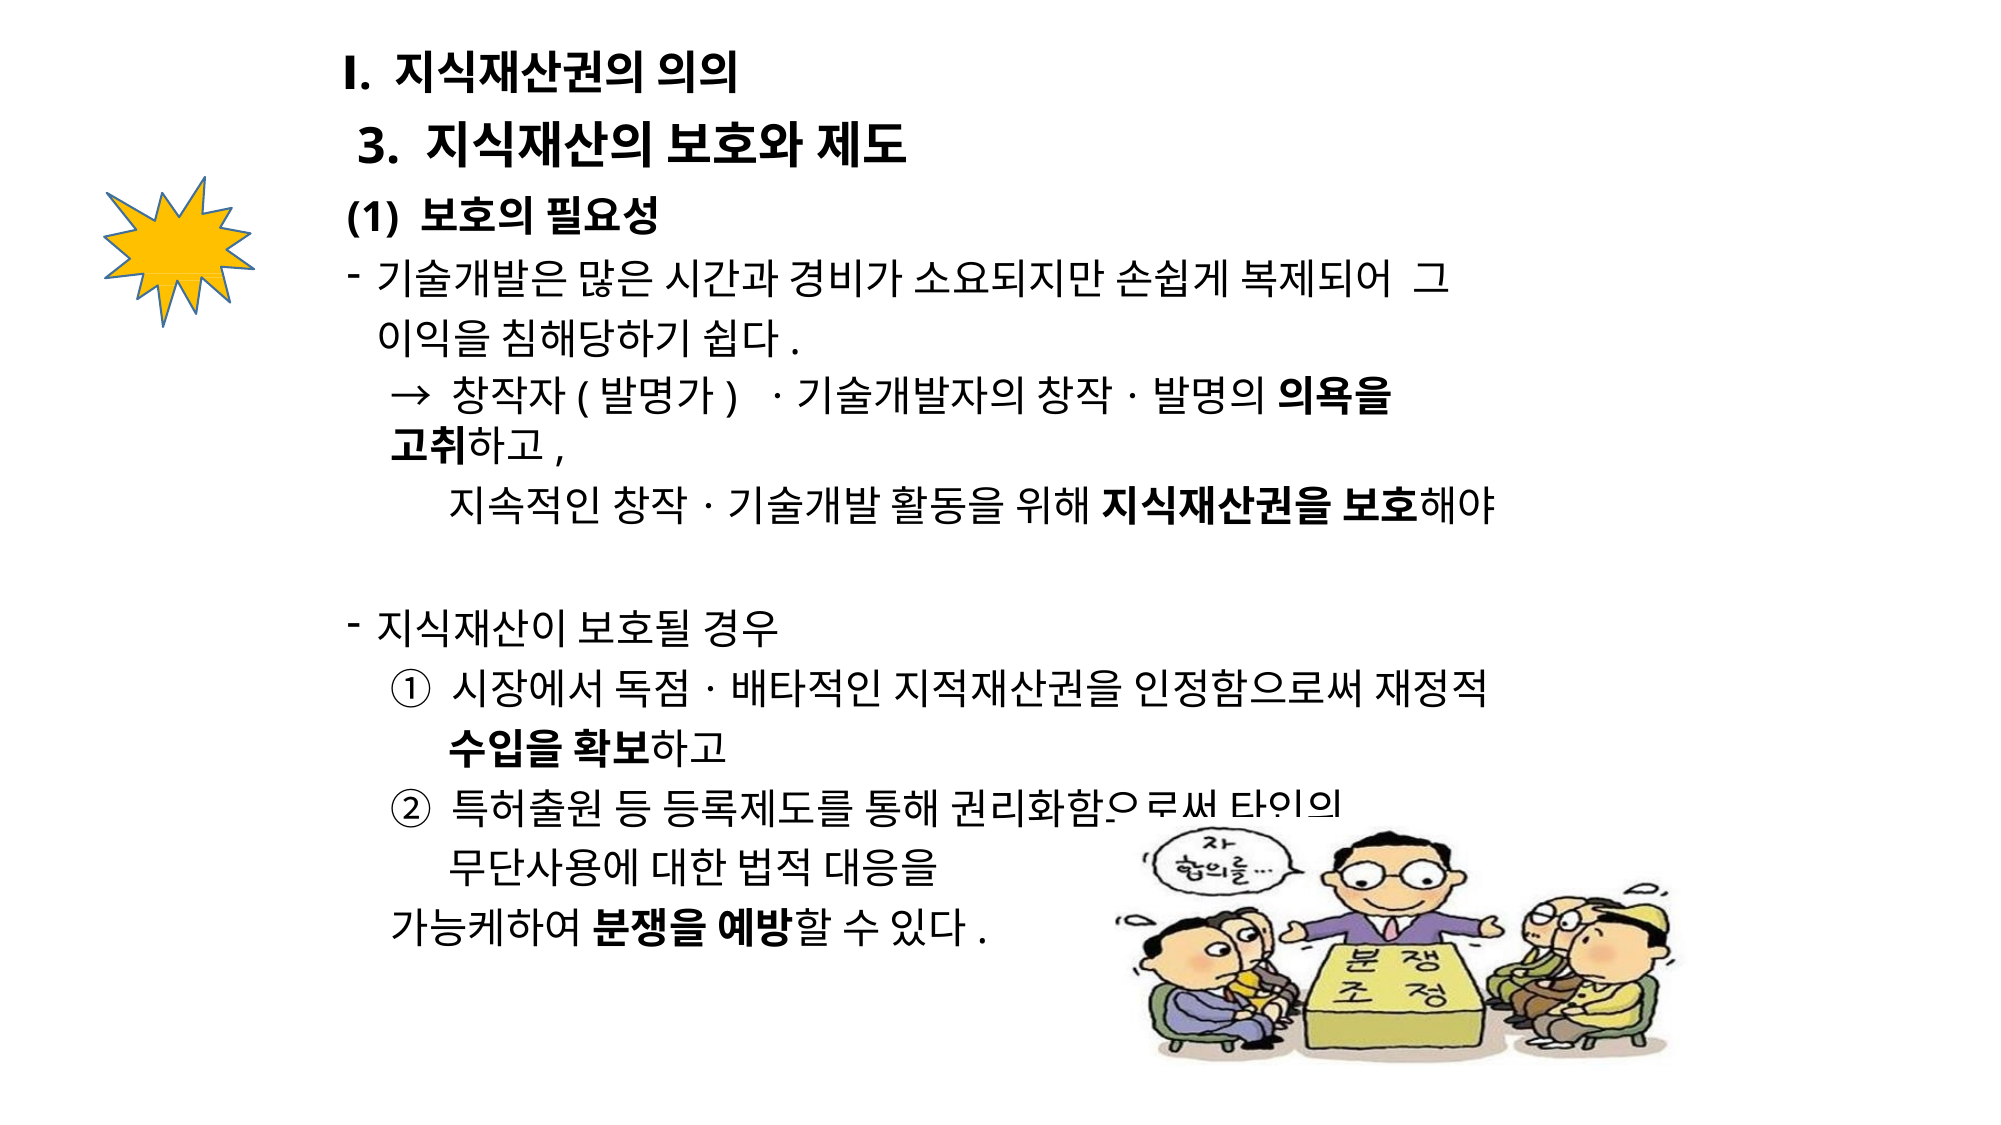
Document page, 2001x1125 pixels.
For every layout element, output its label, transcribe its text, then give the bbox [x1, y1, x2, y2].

text_box 3. 지식재산의 보호와 제도 (1) 보호의 필요성 기술개발은 많은 시간과 경비가 소요되지만 손쉽게 복제되어 그 이익을 침해당하기 쉽다. → 창작자(발명가) ㆍ기술개발자의 창작ㆍ발명의 의욕을 고취하고, 지속적인 창작ㆍ기술개발 활동을 위해 지식재산권을 보호해야 지식재산이 보호될 경우 ① 시장에서 독점ㆍ배타적인 지적재산권을 인정함으로써 재정적 수입을 확보하고 ② 특허출원 등 등록제도를 통해 권리화함으로써 타인의 무단사용에 대한 법적 대응을 가능케하여 분쟁을 예방할 수 있다. [344, 92, 1624, 953]
text_box [104, 176, 255, 327]
text_box [1114, 817, 1689, 1071]
title Ⅰ. 지식재산권의 의의 [339, 41, 801, 232]
